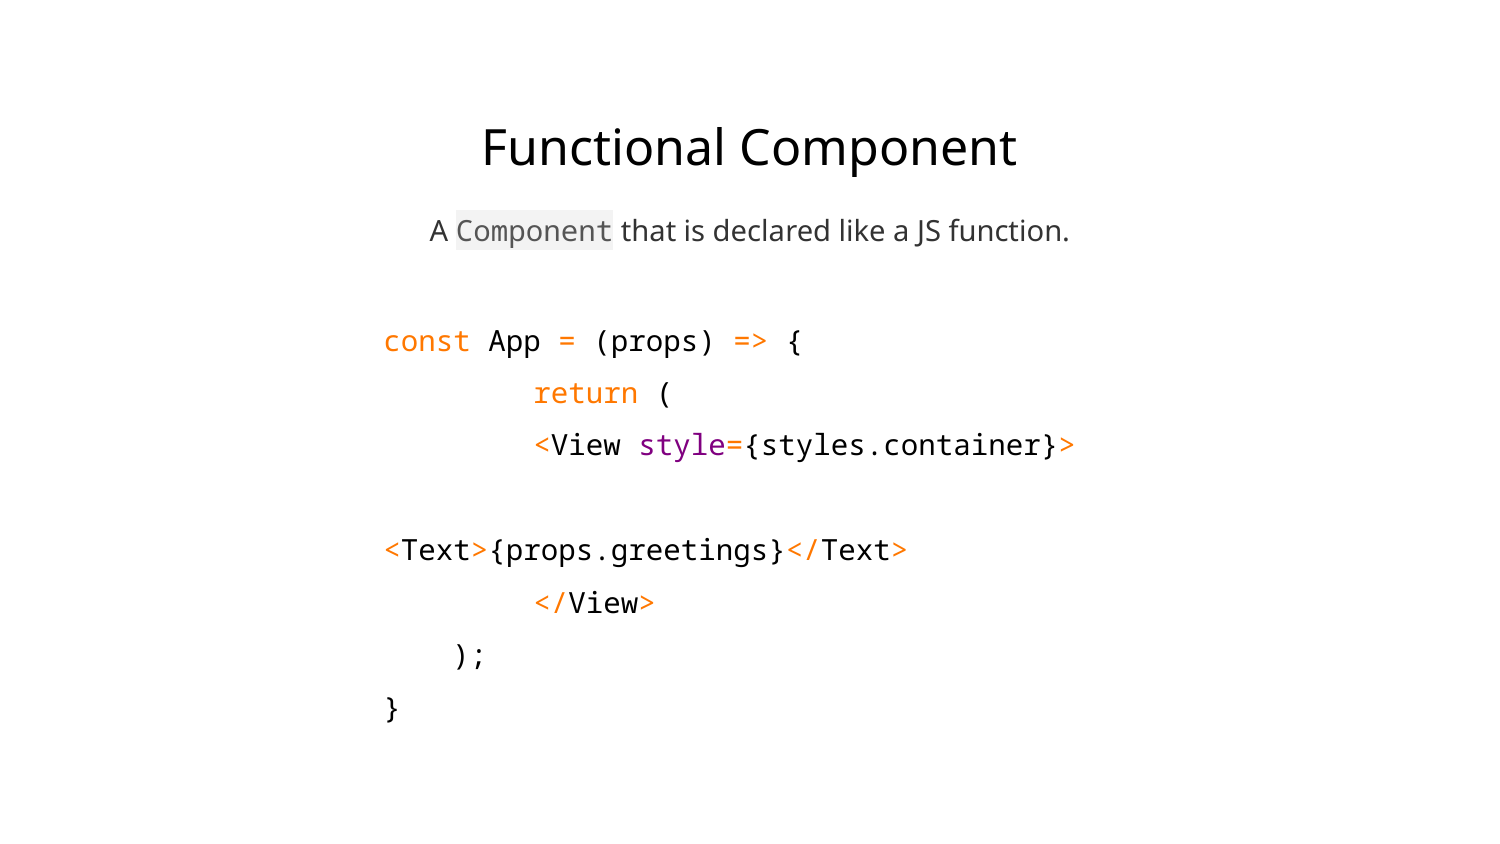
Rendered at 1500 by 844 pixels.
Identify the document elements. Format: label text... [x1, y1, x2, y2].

text_box A Component that is declared like a JS function. [159, 197, 1341, 264]
text_box Functional Component [0, 55, 1500, 236]
text_box const App = (props) => { return ( <View style={styles.container}> <Text>{props.greetings}</Text> </View> ); } [362, 263, 1138, 818]
